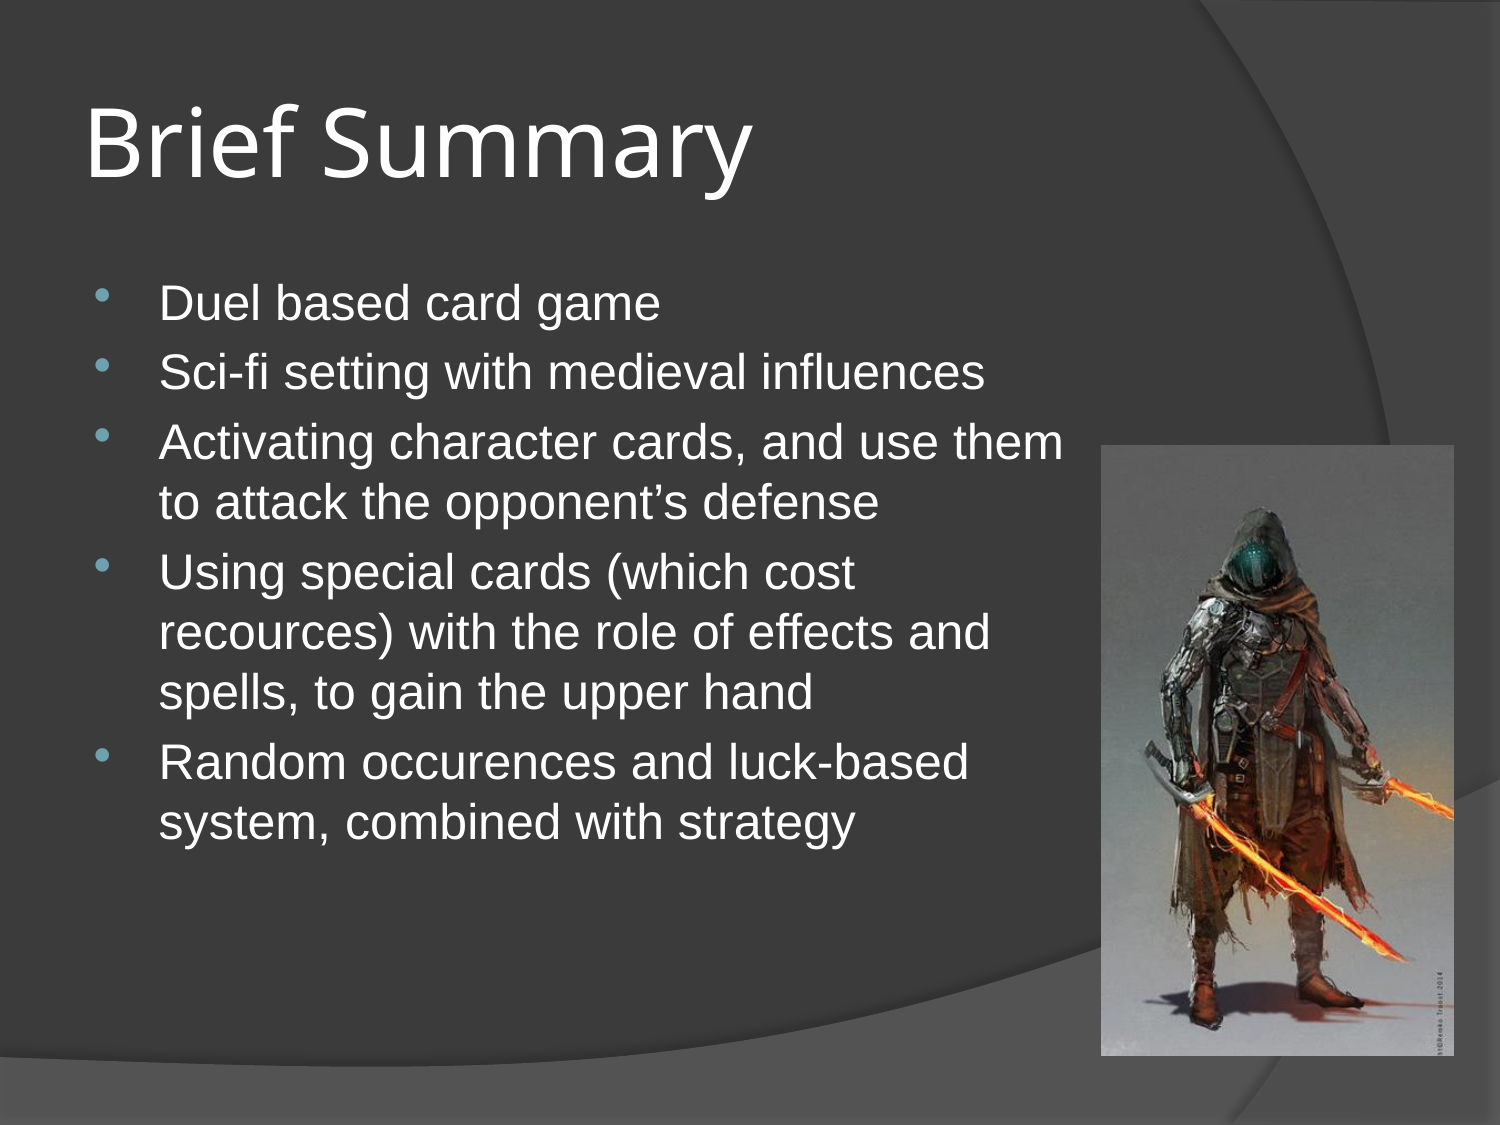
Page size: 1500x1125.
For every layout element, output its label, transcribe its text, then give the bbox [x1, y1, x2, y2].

title Brief Summary [75, 45, 1300, 233]
list Duel based card game Sci-fi setting with medieval influences Activating character cards, and use them to attack the opponent’s defense Using special cards (which cost recources) with the role of effects and spells, to gain the upper hand Random occurences and luck-based system, combined with strategy [75, 262, 1114, 1005]
picture [1101, 445, 1454, 1056]
